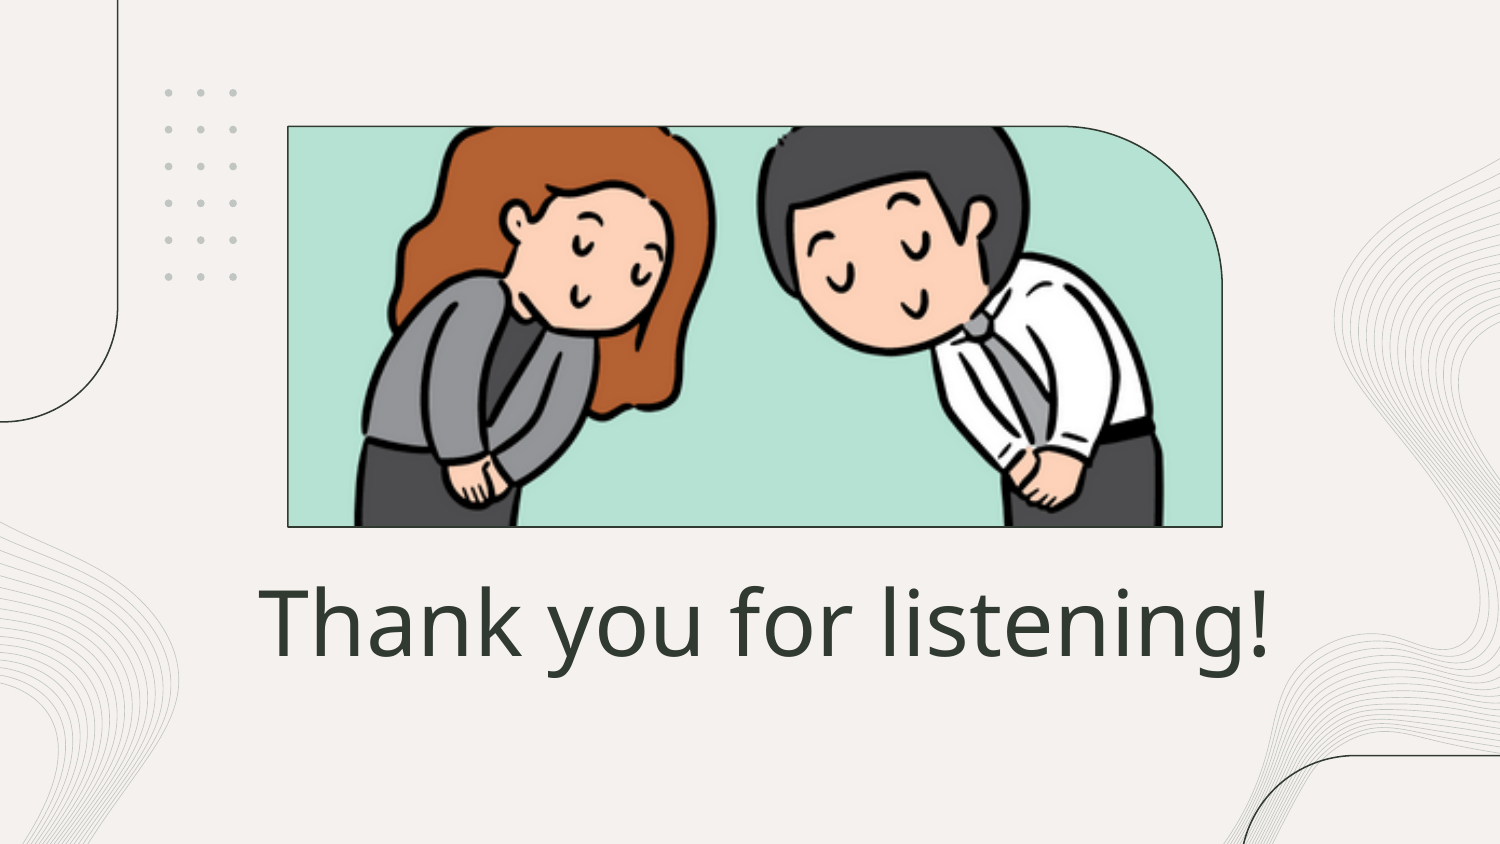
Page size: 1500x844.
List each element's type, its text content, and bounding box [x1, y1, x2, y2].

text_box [103, 149, 282, 222]
picture [287, 126, 1223, 528]
subtitle Thank you for listening! [243, 533, 1369, 791]
